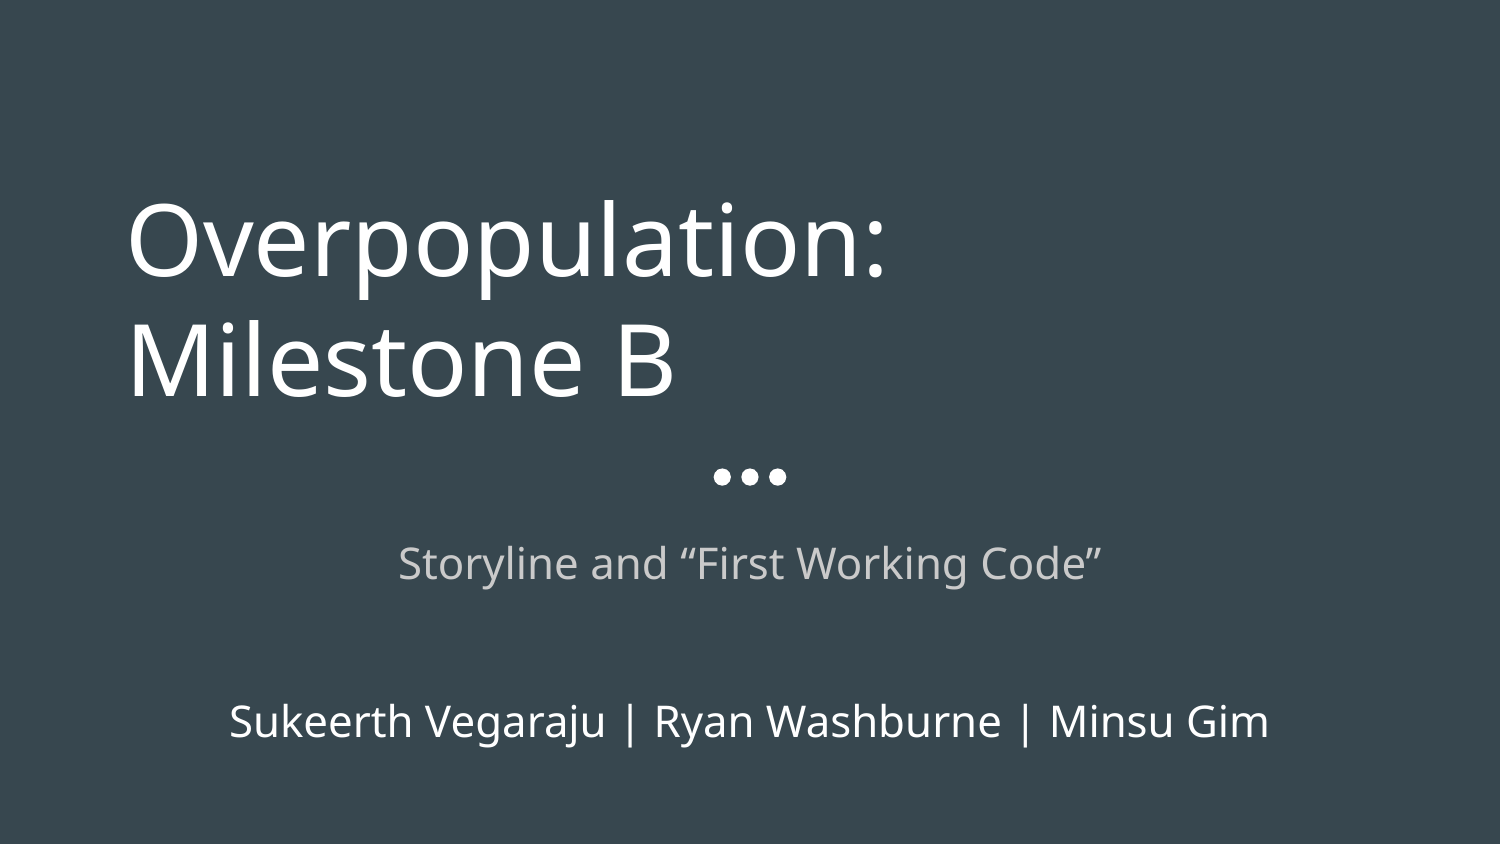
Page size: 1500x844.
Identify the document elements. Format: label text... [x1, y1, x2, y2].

title Overpopulation: Milestone B [110, 147, 1390, 431]
subtitle Storyline and “First Working Code” Sukeerth Vegaraju | Ryan Washburne | Minsu Gim [110, 520, 1390, 651]
